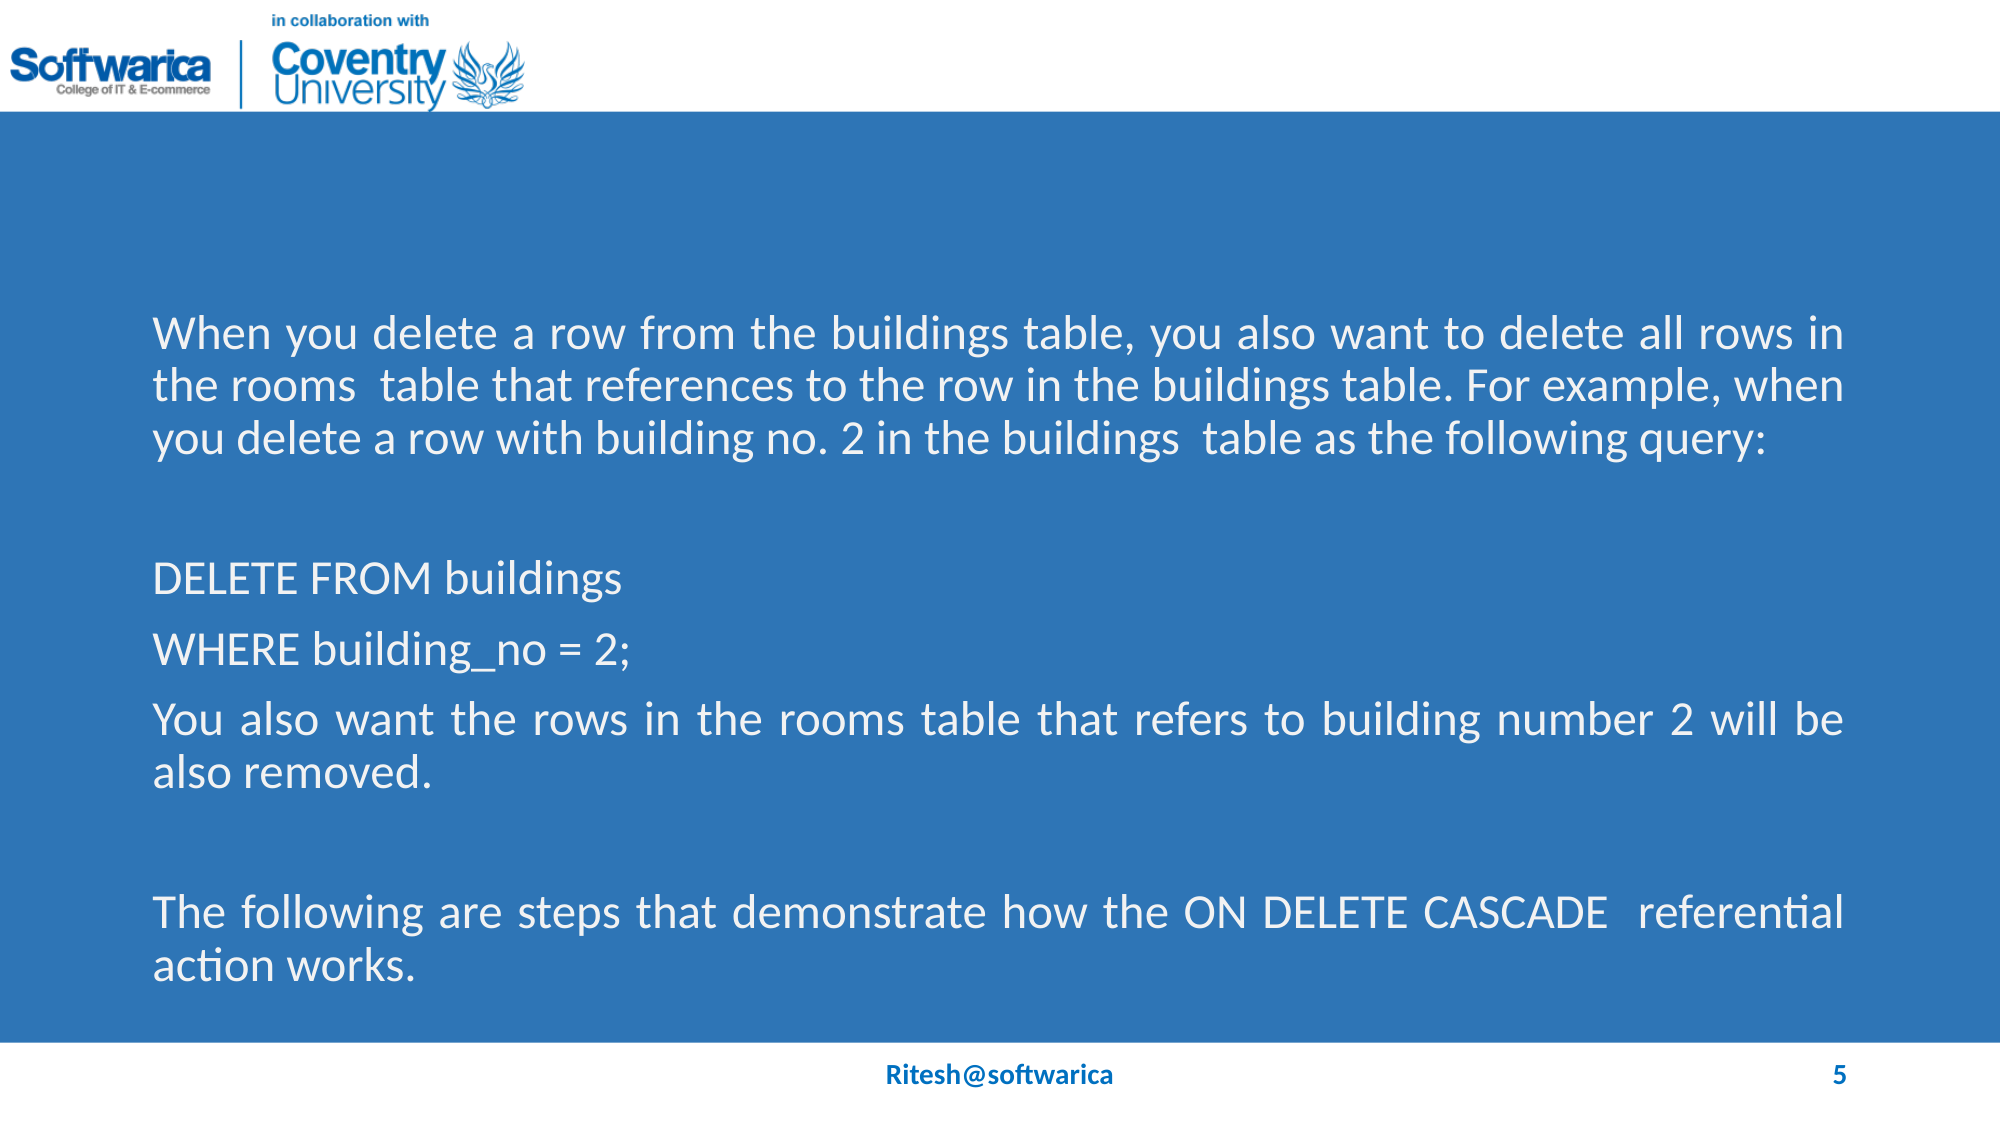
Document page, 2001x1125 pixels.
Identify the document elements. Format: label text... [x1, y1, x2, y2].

slide_number 5 [1412, 1042, 1863, 1103]
list When you delete a row from the buildings table, you also want to delete all rows in the rooms table that references to the row in the buildings table. For example, when you delete a row with building no. 2 in the buildings table as the following query: DELETE FROM buildings WHERE building_no = 2; You also want the rows in the rooms table that refers to building number 2 will be also removed. The following are steps that demonstrate how the ON DELETE CASCADE referential action works. [137, 299, 1863, 1014]
footer Ritesh@softwarica [662, 1042, 1338, 1103]
picture [10, 14, 525, 112]
